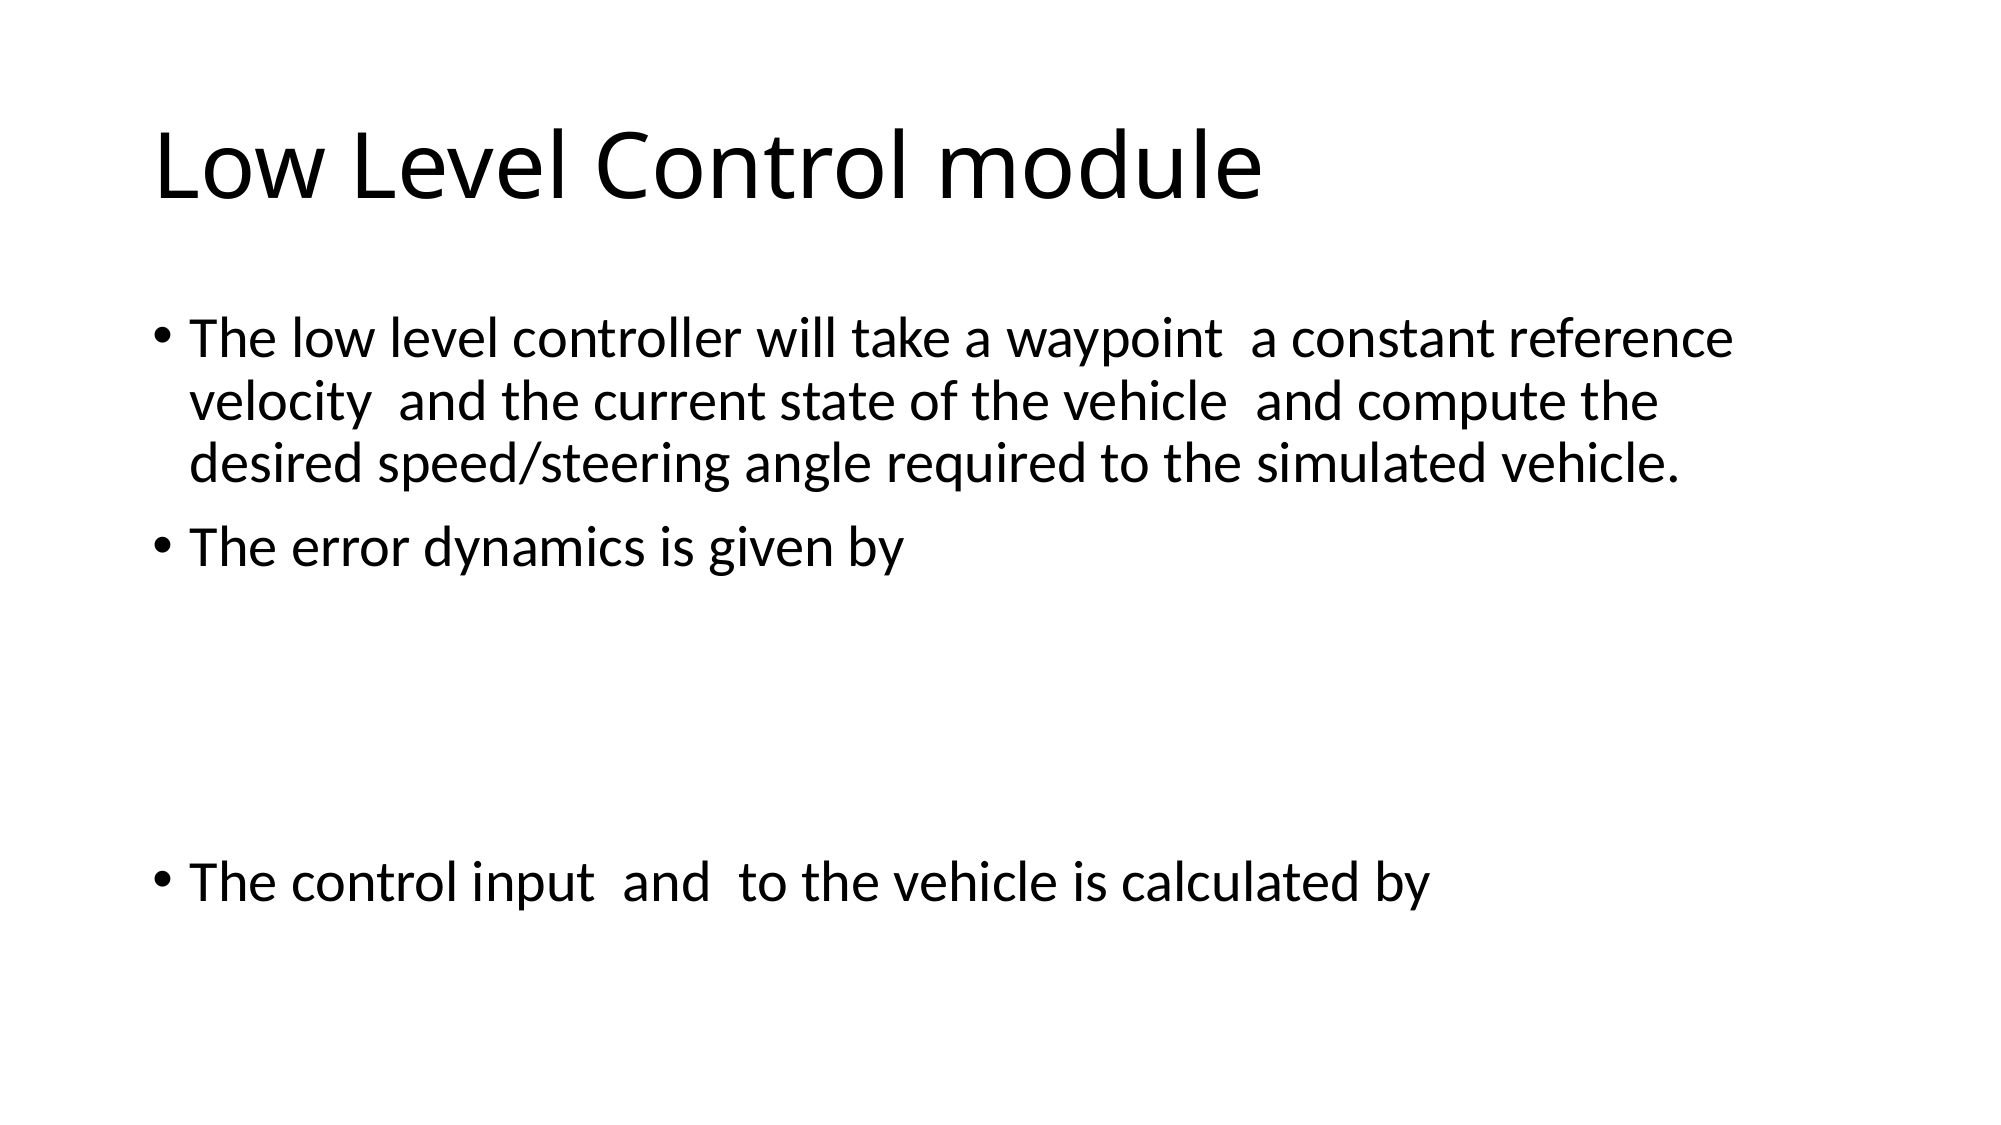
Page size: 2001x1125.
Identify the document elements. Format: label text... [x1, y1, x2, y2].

title Low Level Control module [137, 59, 1863, 278]
